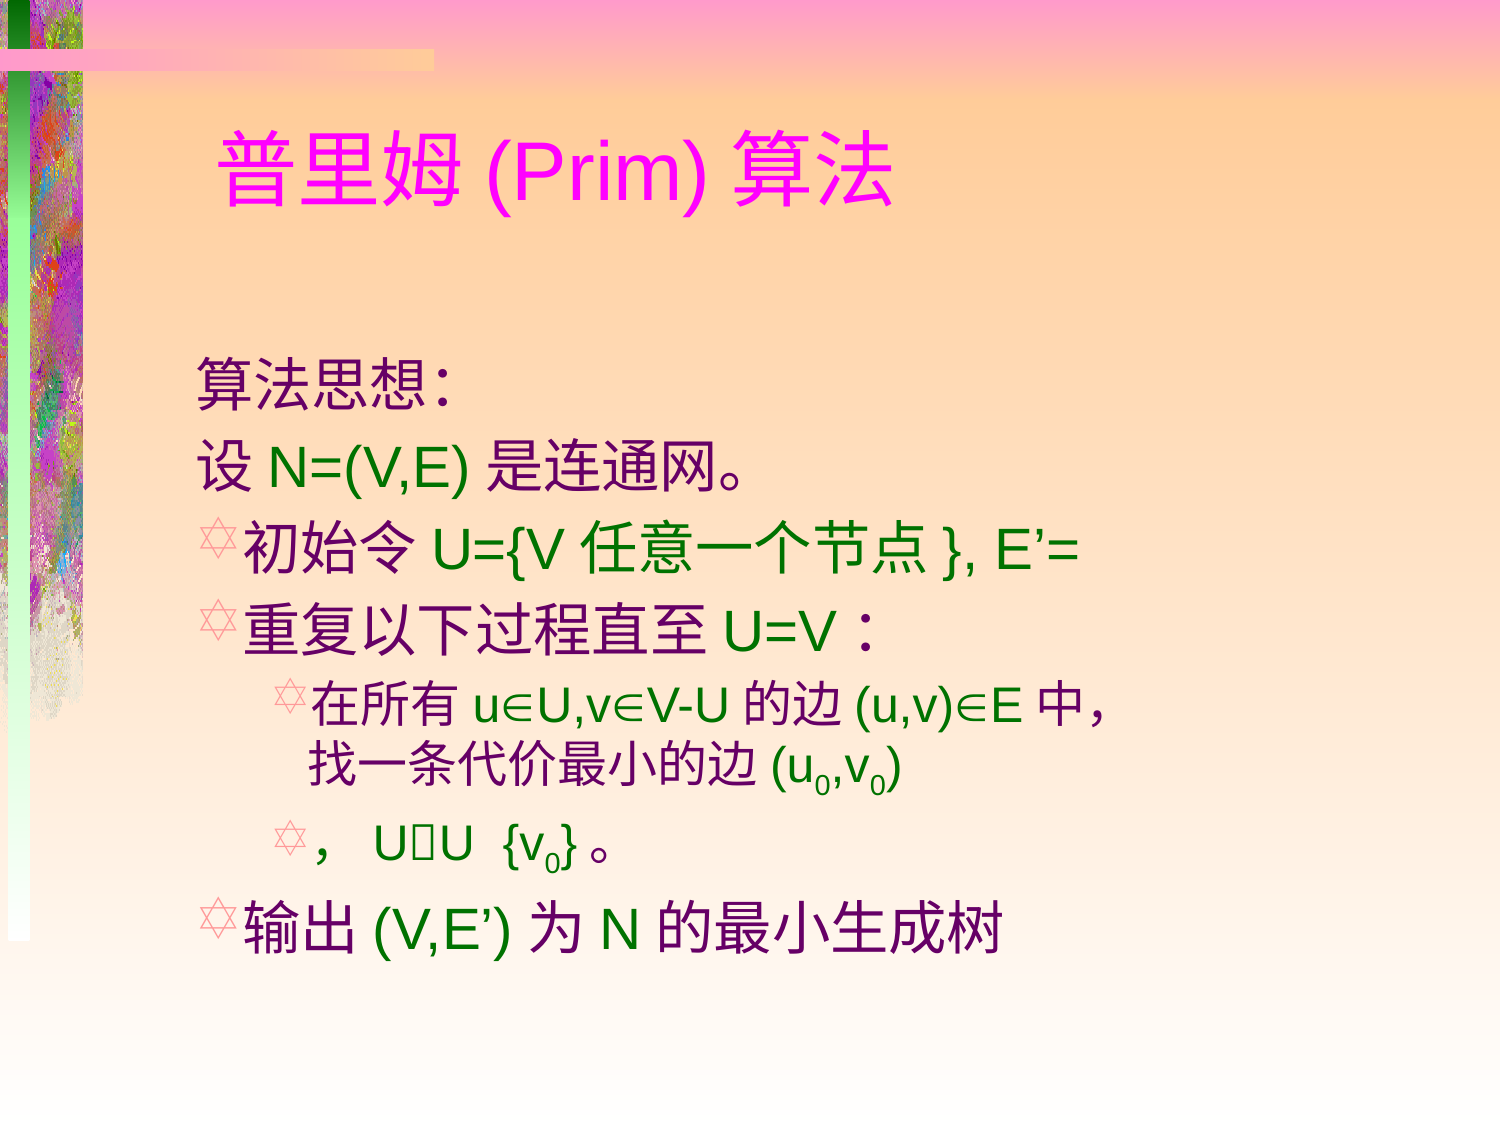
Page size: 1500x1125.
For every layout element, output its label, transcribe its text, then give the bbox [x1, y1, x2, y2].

picture [0, 0, 9, 50]
picture [29, 0, 83, 50]
picture [29, 71, 83, 821]
text_box 普里姆(Prim)算法 [199, 110, 950, 225]
picture [0, 71, 9, 821]
